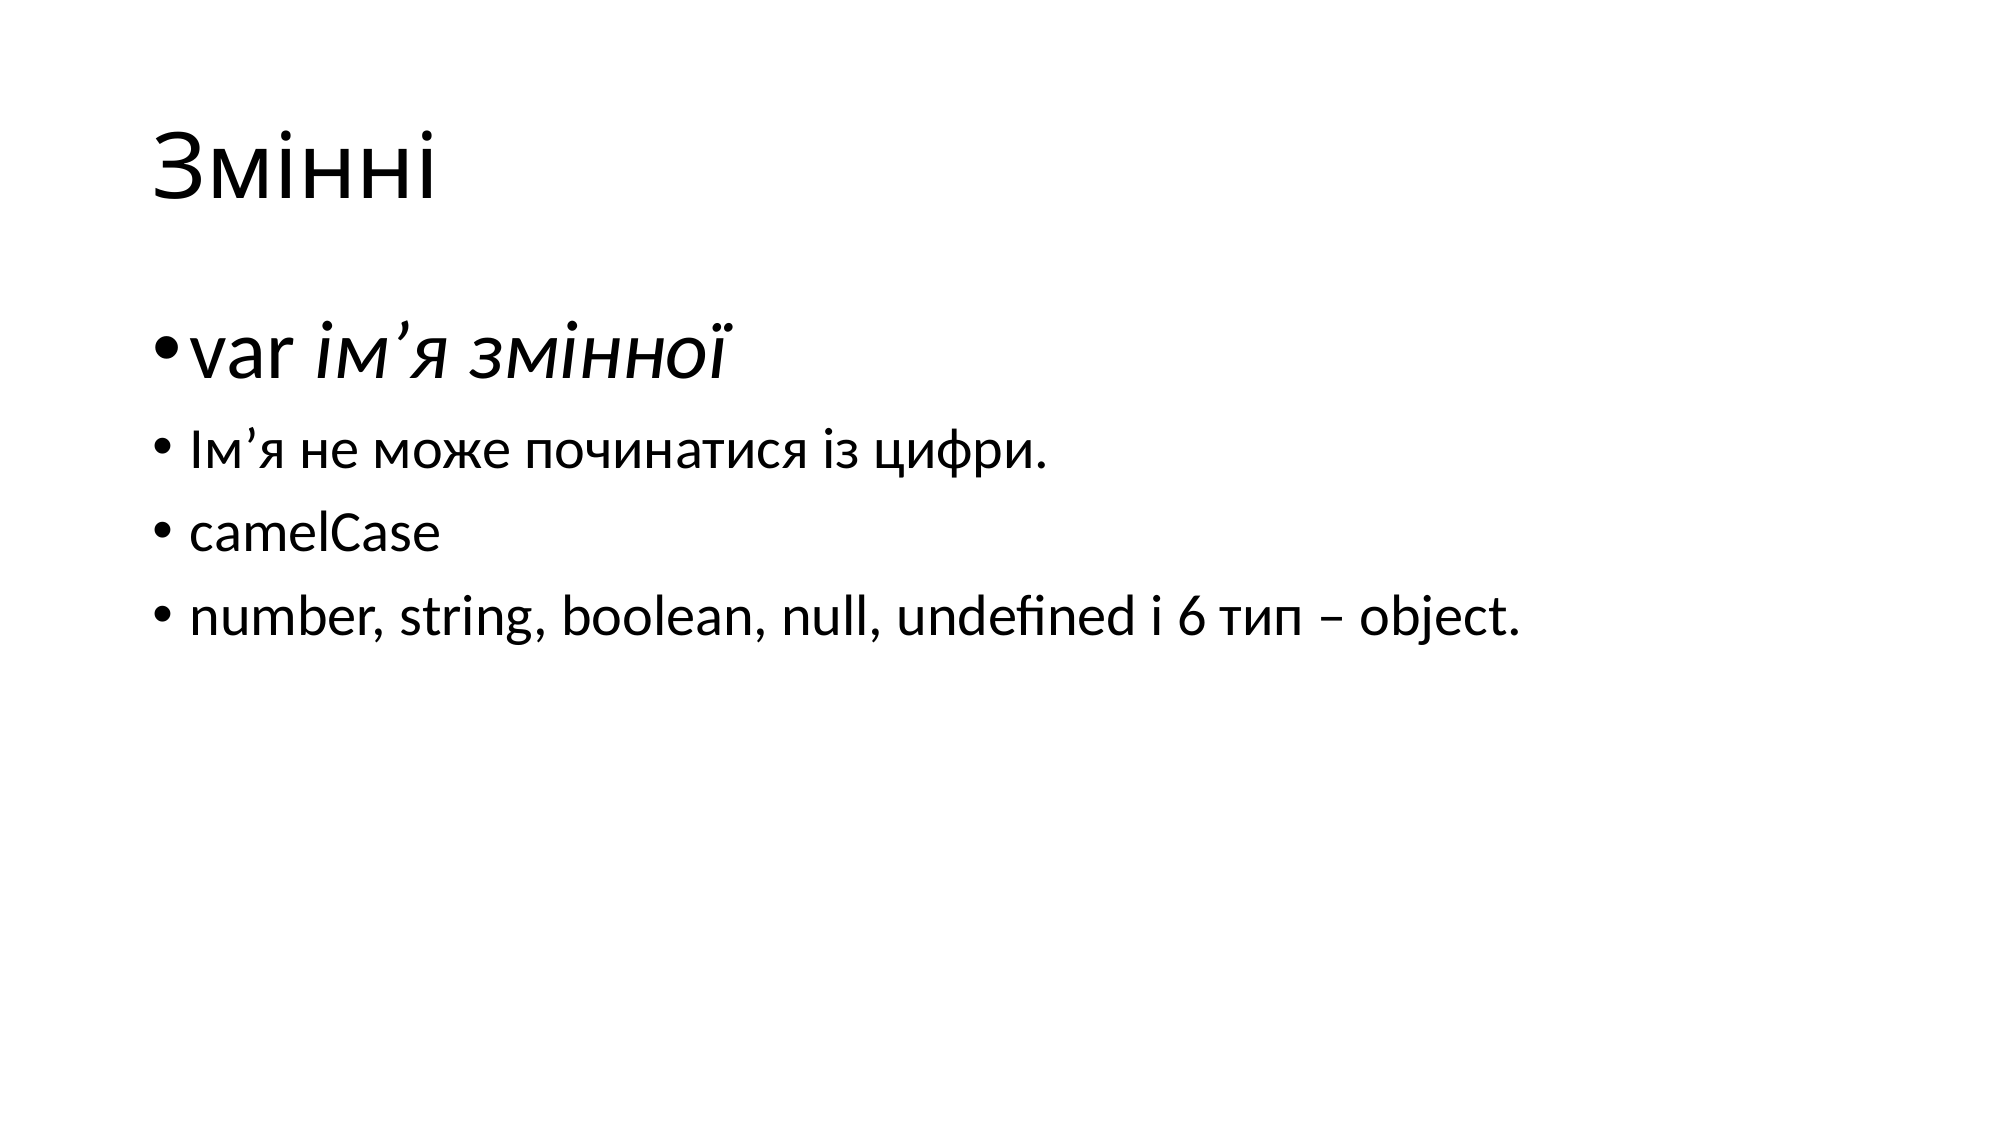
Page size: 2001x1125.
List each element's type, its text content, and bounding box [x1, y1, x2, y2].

list var ім’я змінної Ім’я не може починатися із цифри. camelCase number, string, boolean, null, undefined і 6 тип – object. [137, 299, 1863, 1014]
title Змінні [137, 59, 1863, 278]
